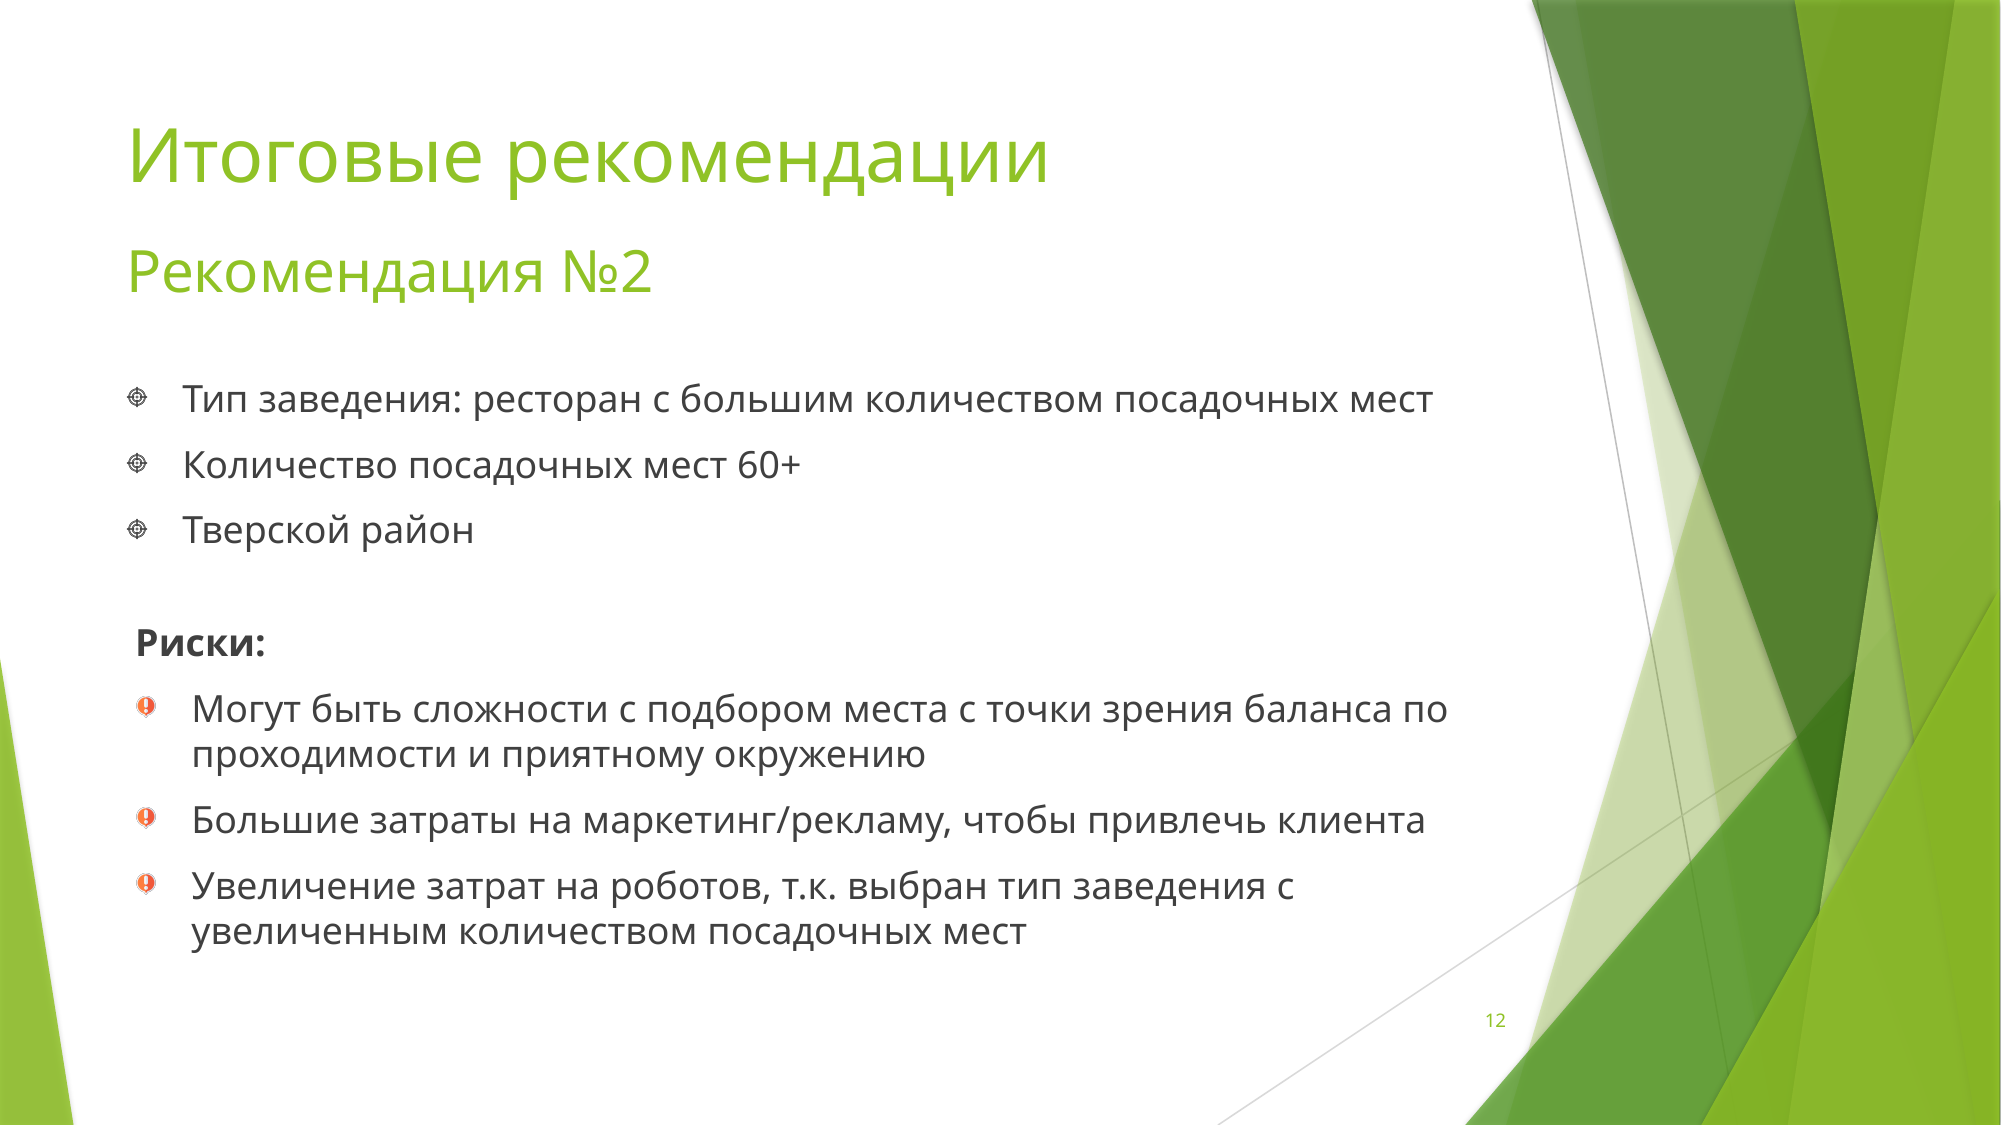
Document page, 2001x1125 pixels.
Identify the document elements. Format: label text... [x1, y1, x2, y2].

text_box Риски: Могут быть сложности с подбором места с точки зрения баланса по проходимости и приятному окружению Большие затраты на маркетинг/рекламу, чтобы привлечь клиента Увеличение затрат на роботов, т.к. выбран тип заведения с увеличенным количеством посадочных мест [120, 611, 1531, 1000]
picture [135, 873, 157, 895]
slide_number 12 [1409, 991, 1522, 1051]
text_box Рекомендация №2 [111, 226, 1522, 324]
picture [126, 386, 148, 408]
picture [135, 807, 157, 829]
picture [135, 696, 157, 718]
title Итоговые рекомендации [111, 99, 1522, 226]
list Тип заведения: ресторан с большим количеством посадочных мест Количество посадочных мест 60+ Тверской район [111, 367, 1522, 624]
picture [126, 452, 148, 474]
picture [126, 518, 148, 540]
